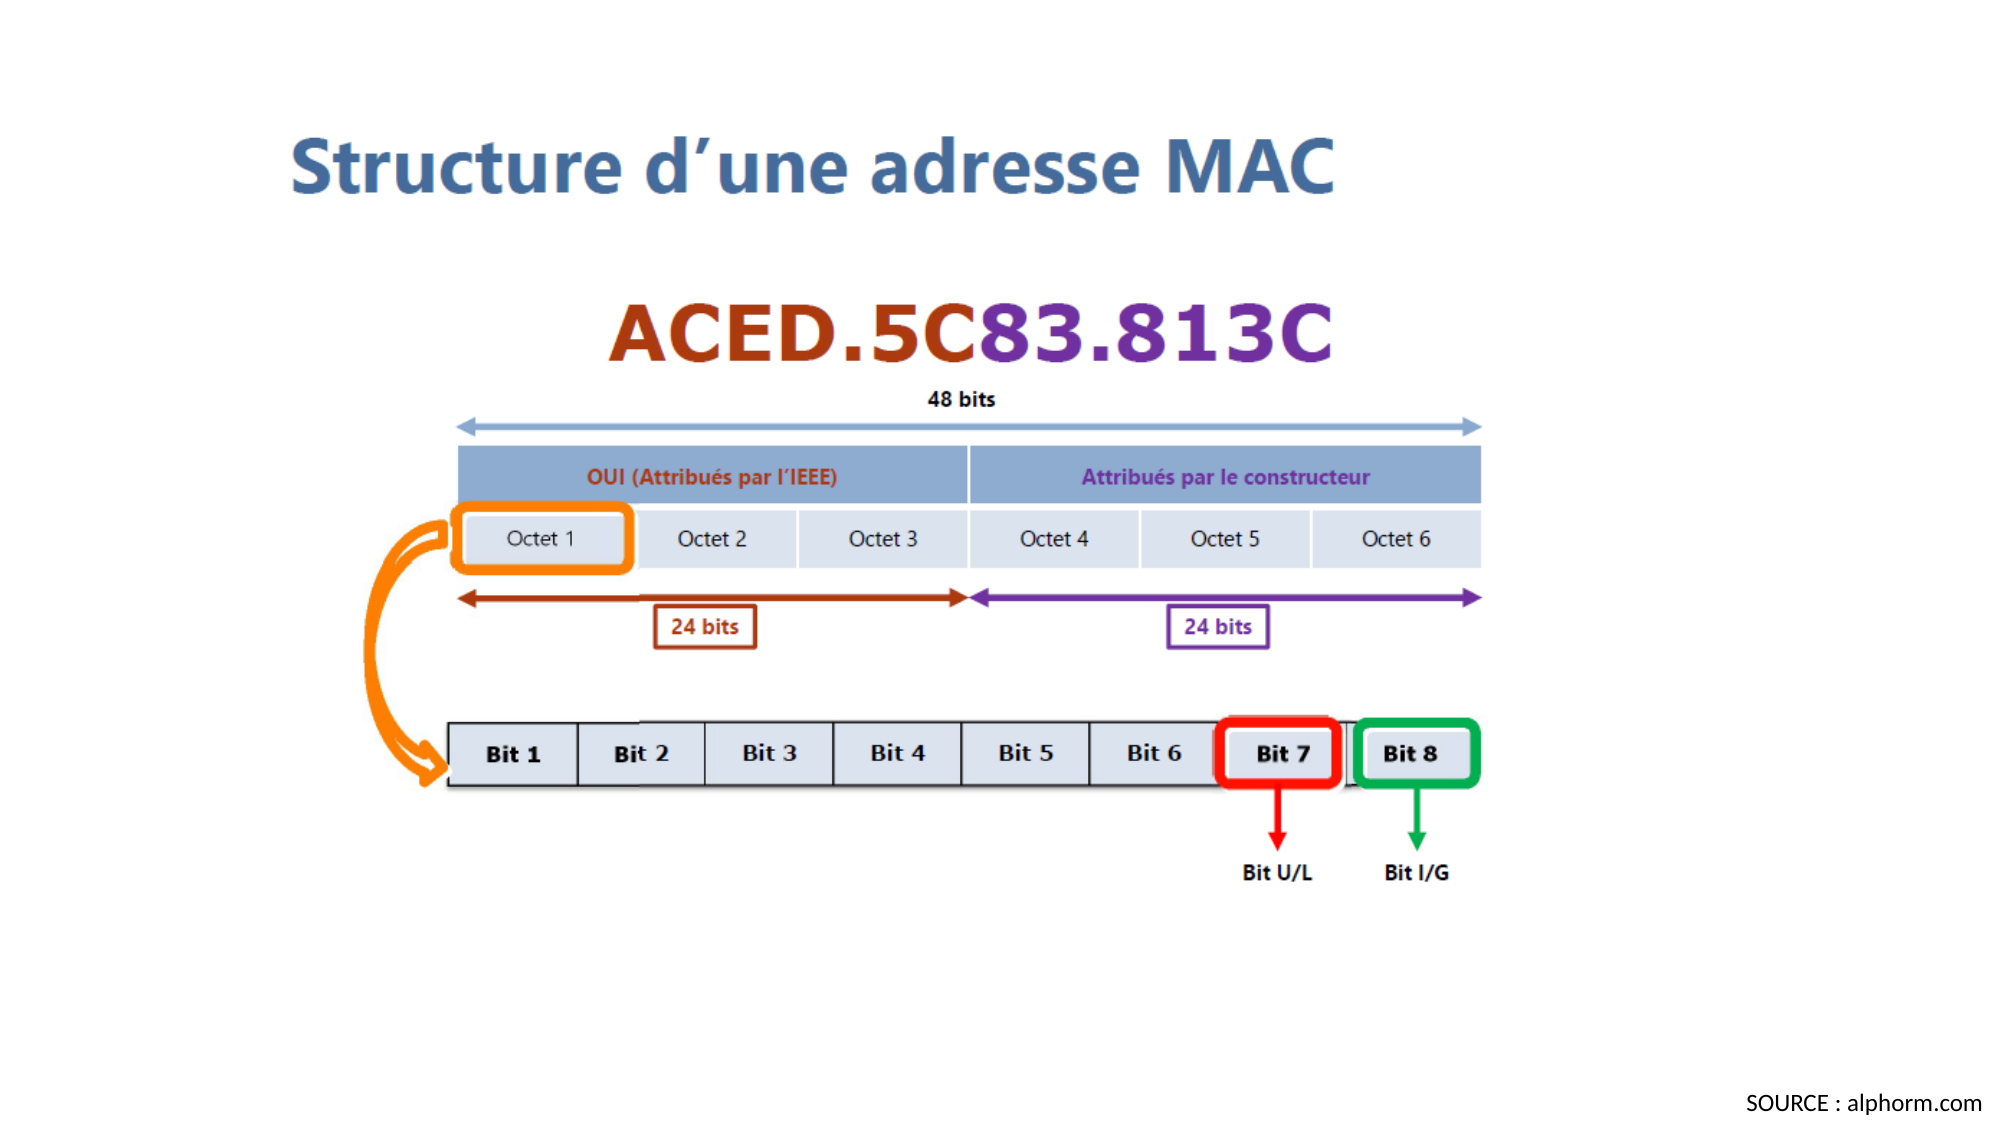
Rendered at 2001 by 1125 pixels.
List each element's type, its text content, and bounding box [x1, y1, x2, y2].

picture [254, 102, 1746, 951]
text_box SOURCE : alphorm.com [1731, 1079, 1999, 1125]
